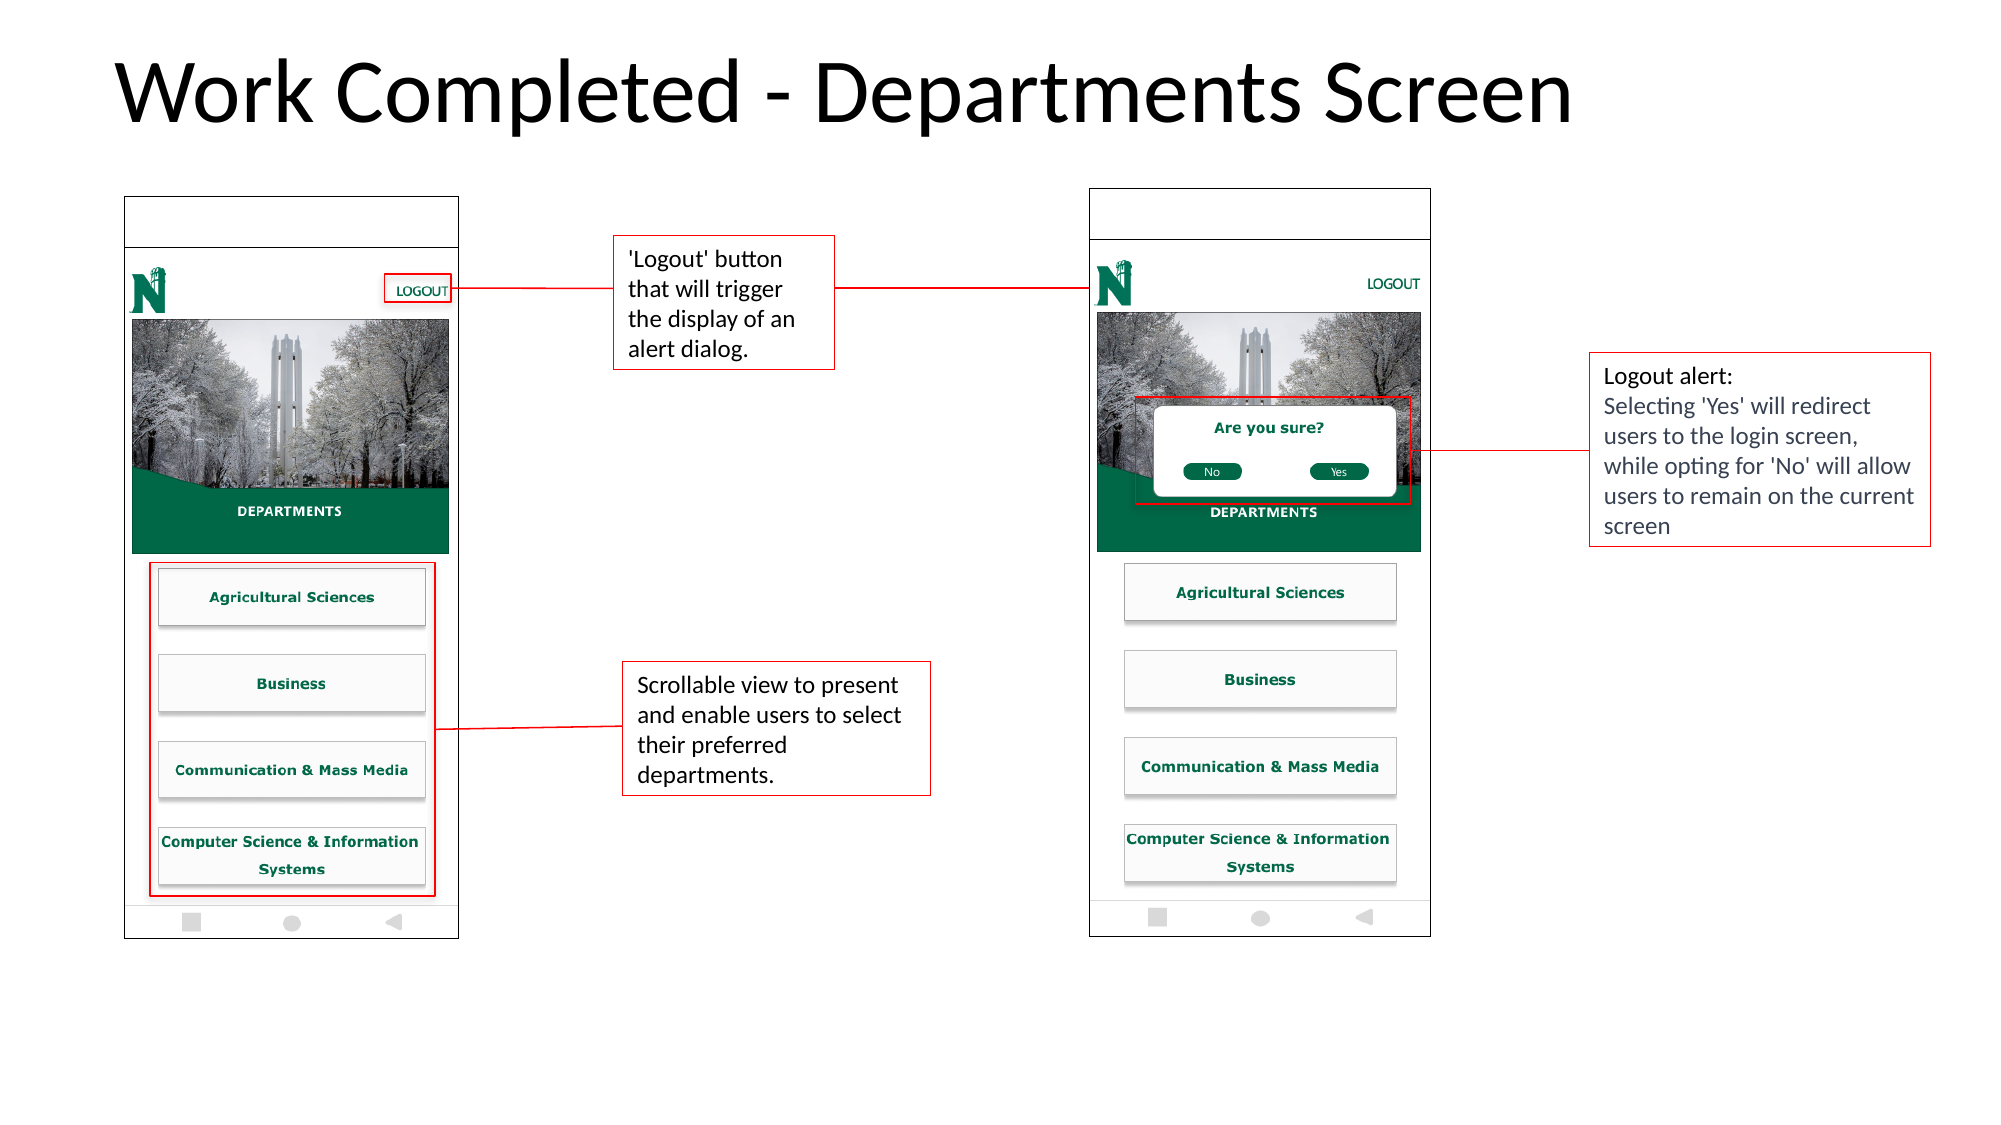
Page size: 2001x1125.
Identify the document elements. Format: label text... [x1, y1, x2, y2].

picture [1089, 187, 1431, 938]
text_box Scrollable view to present and enable users to select their preferred departments. [622, 661, 931, 796]
text_box 'Logout' button that will trigger the display of an alert dialog. [613, 235, 835, 370]
text_box Logout alert: Selecting 'Yes' will redirect users to the login screen, while opting for 'No' will allow users to remain on the current screen [1589, 352, 1931, 547]
title Work Completed - Departments Screen [99, 12, 1900, 159]
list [124, 196, 460, 940]
